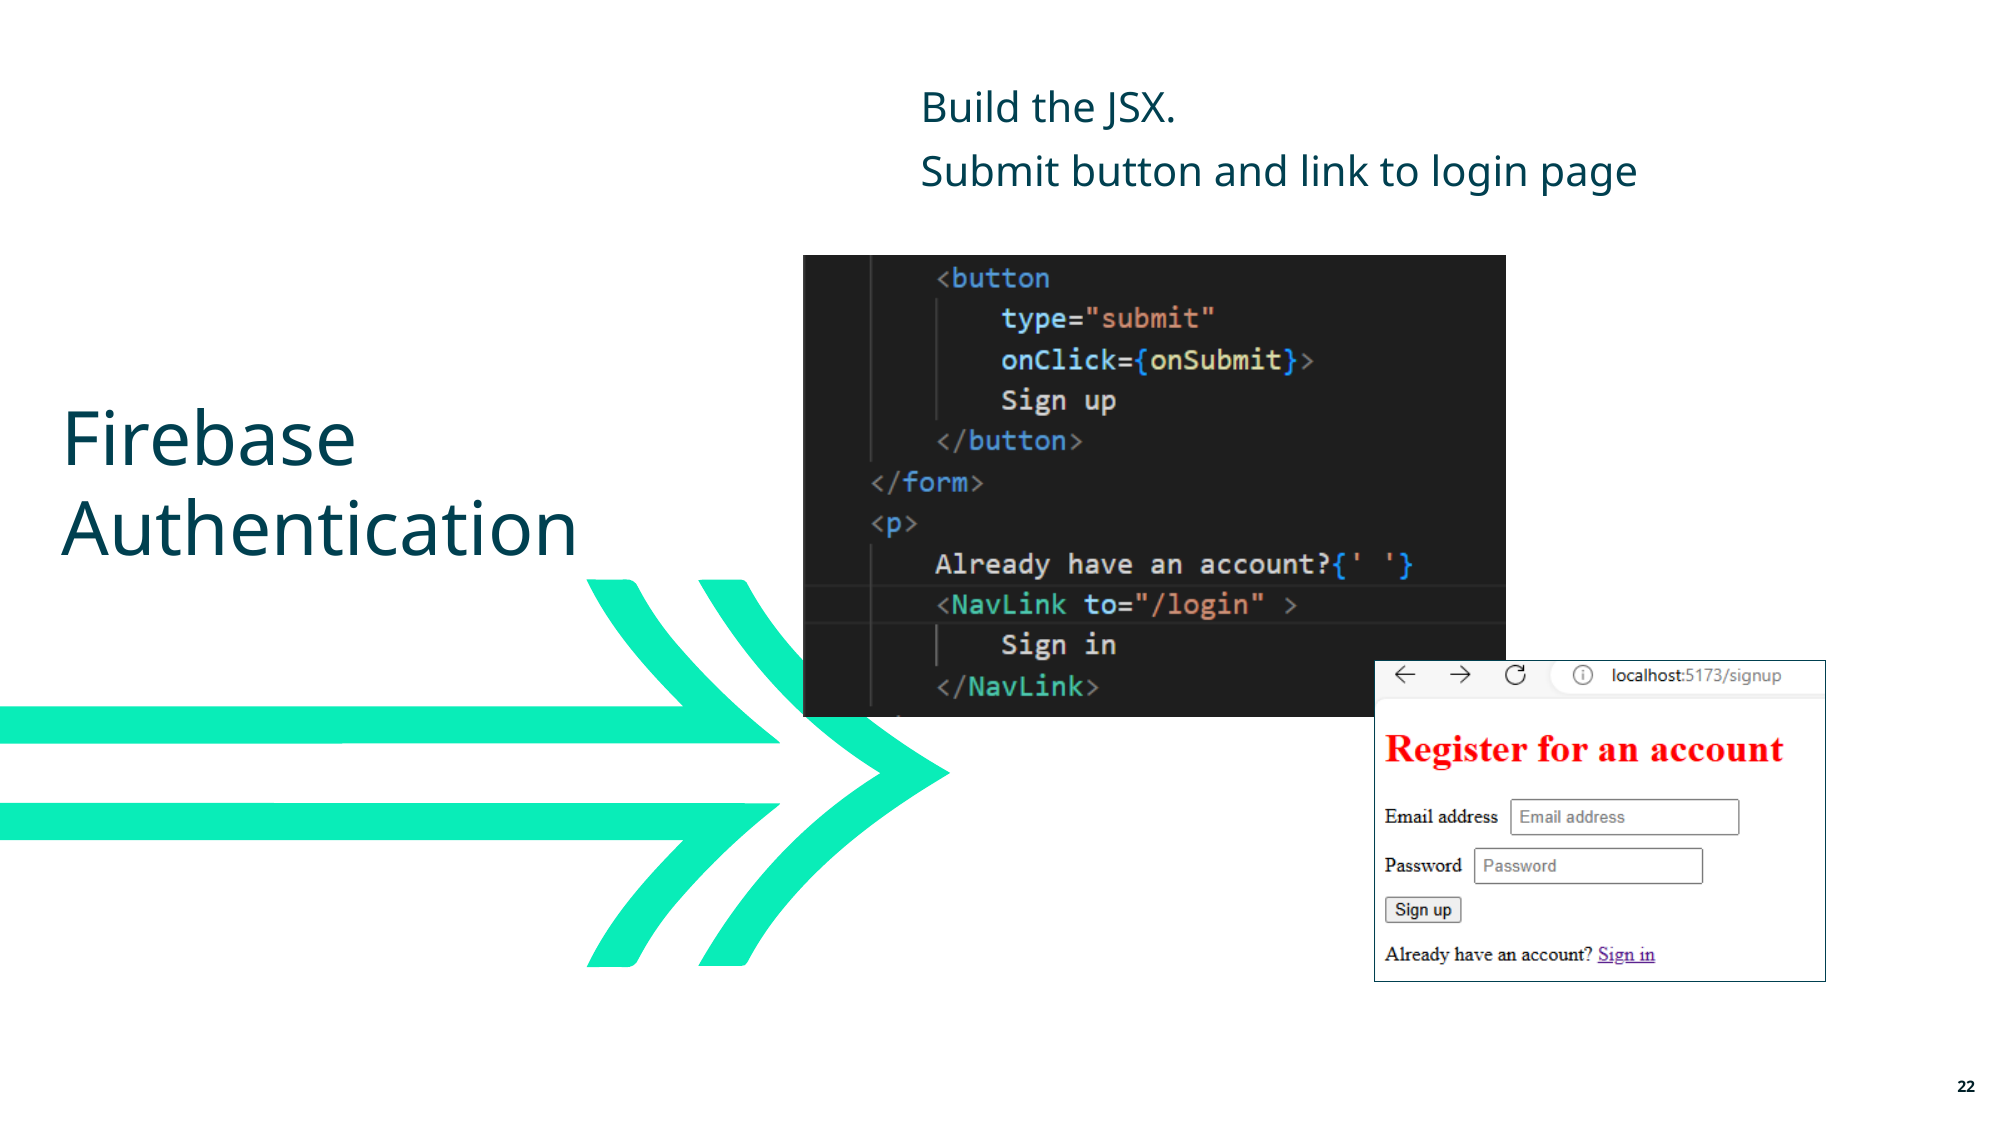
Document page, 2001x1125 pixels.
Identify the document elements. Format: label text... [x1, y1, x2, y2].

picture [1376, 662, 1824, 980]
list Firebase Authentication [61, 450, 739, 571]
slide_number 22 [1846, 1068, 1976, 1098]
picture [803, 255, 1506, 717]
text_box Build the JSX. Submit button and link to login page [920, 81, 1911, 575]
